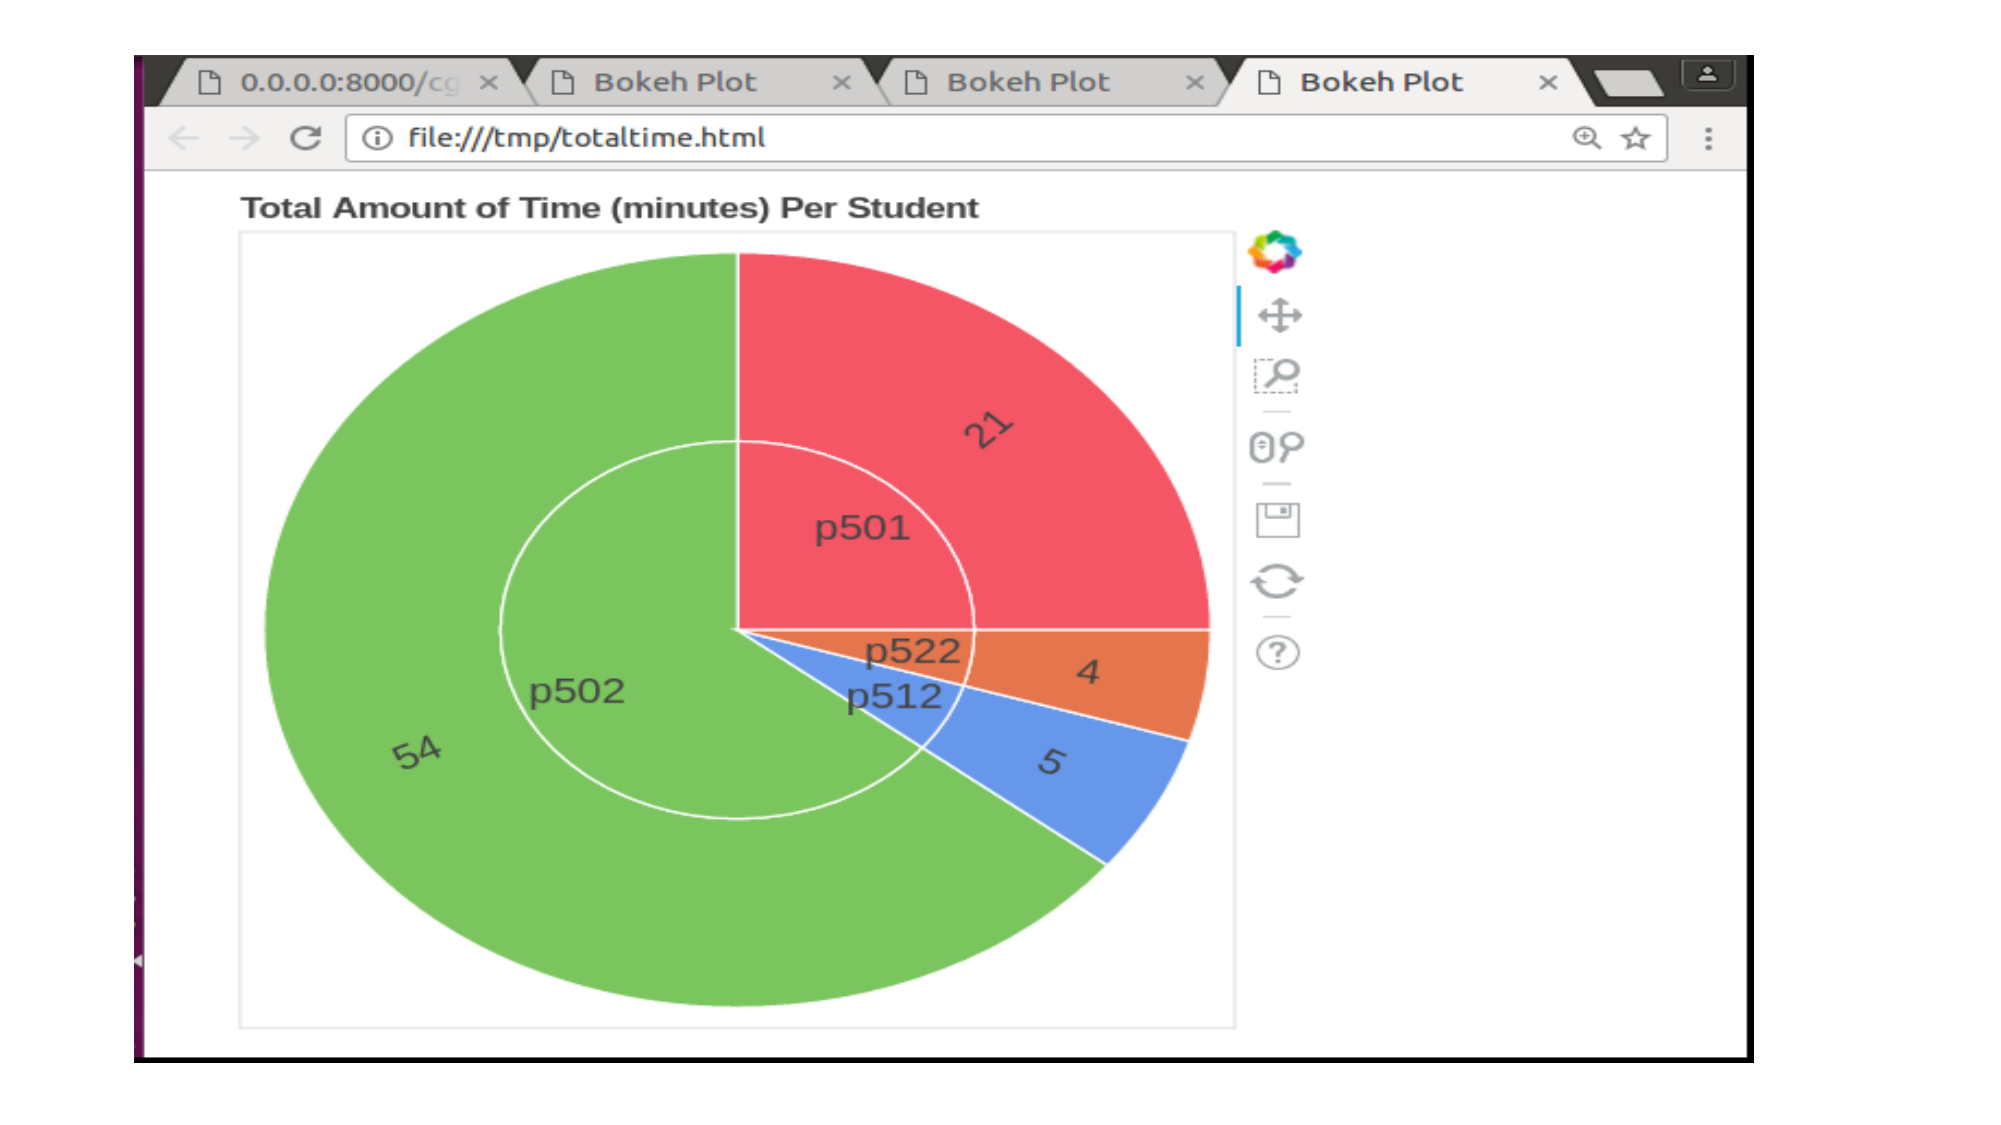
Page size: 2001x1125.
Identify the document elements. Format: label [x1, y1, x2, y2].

picture [134, 55, 1754, 1063]
